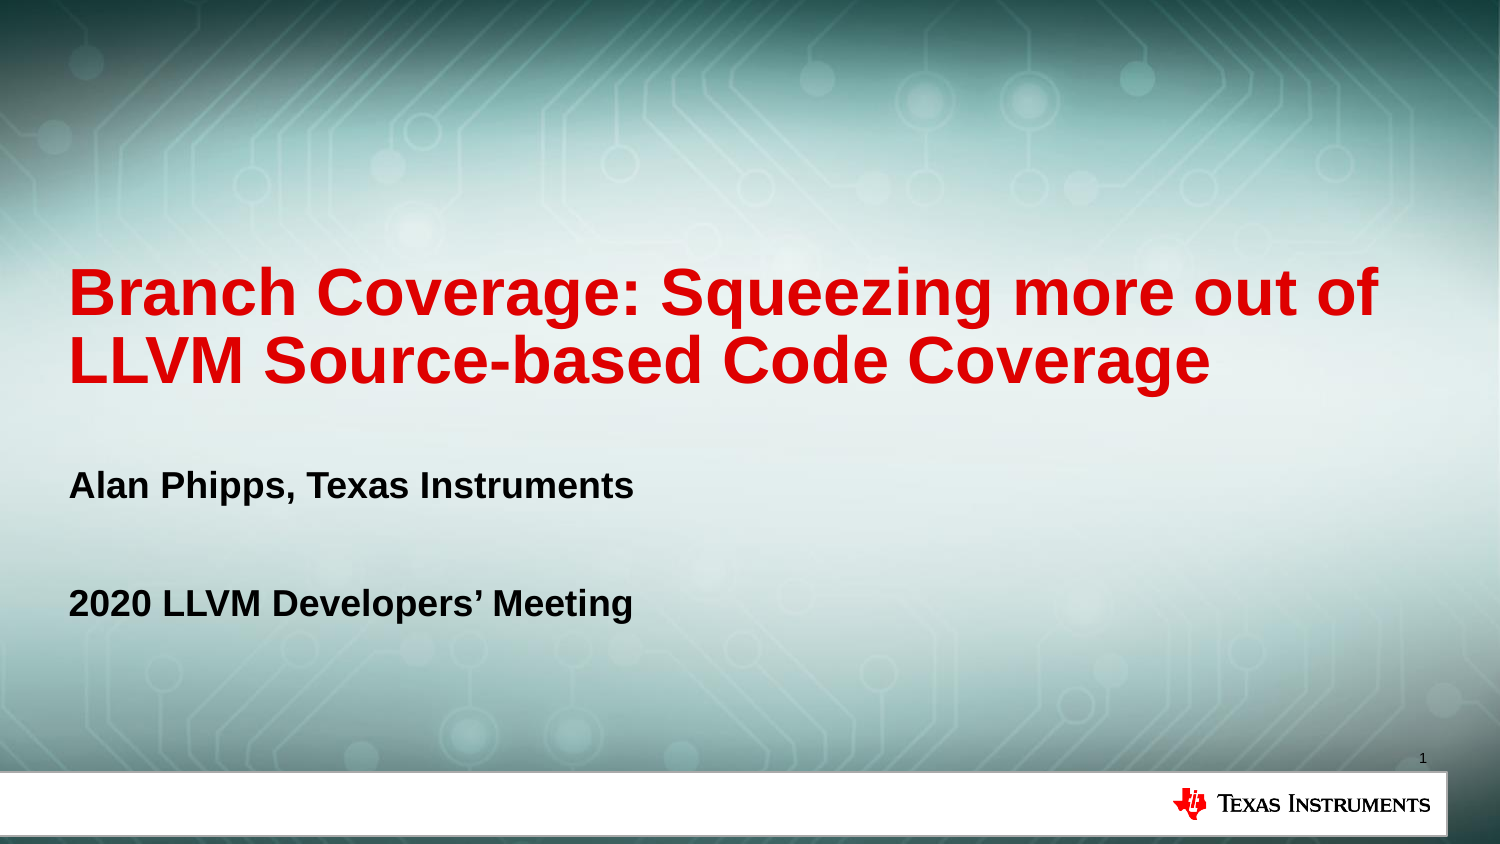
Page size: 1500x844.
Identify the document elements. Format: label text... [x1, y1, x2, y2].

picture [1173, 788, 1430, 820]
slide_number 1 [1089, 742, 1440, 769]
title Branch Coverage: Squeezing more out of LLVM Source-based Code Coverage [56, 238, 1444, 421]
subtitle Alan Phipps, Texas Instruments 2020 LLVM Developers’ Meeting [56, 454, 1444, 639]
picture [0, 0, 1500, 844]
